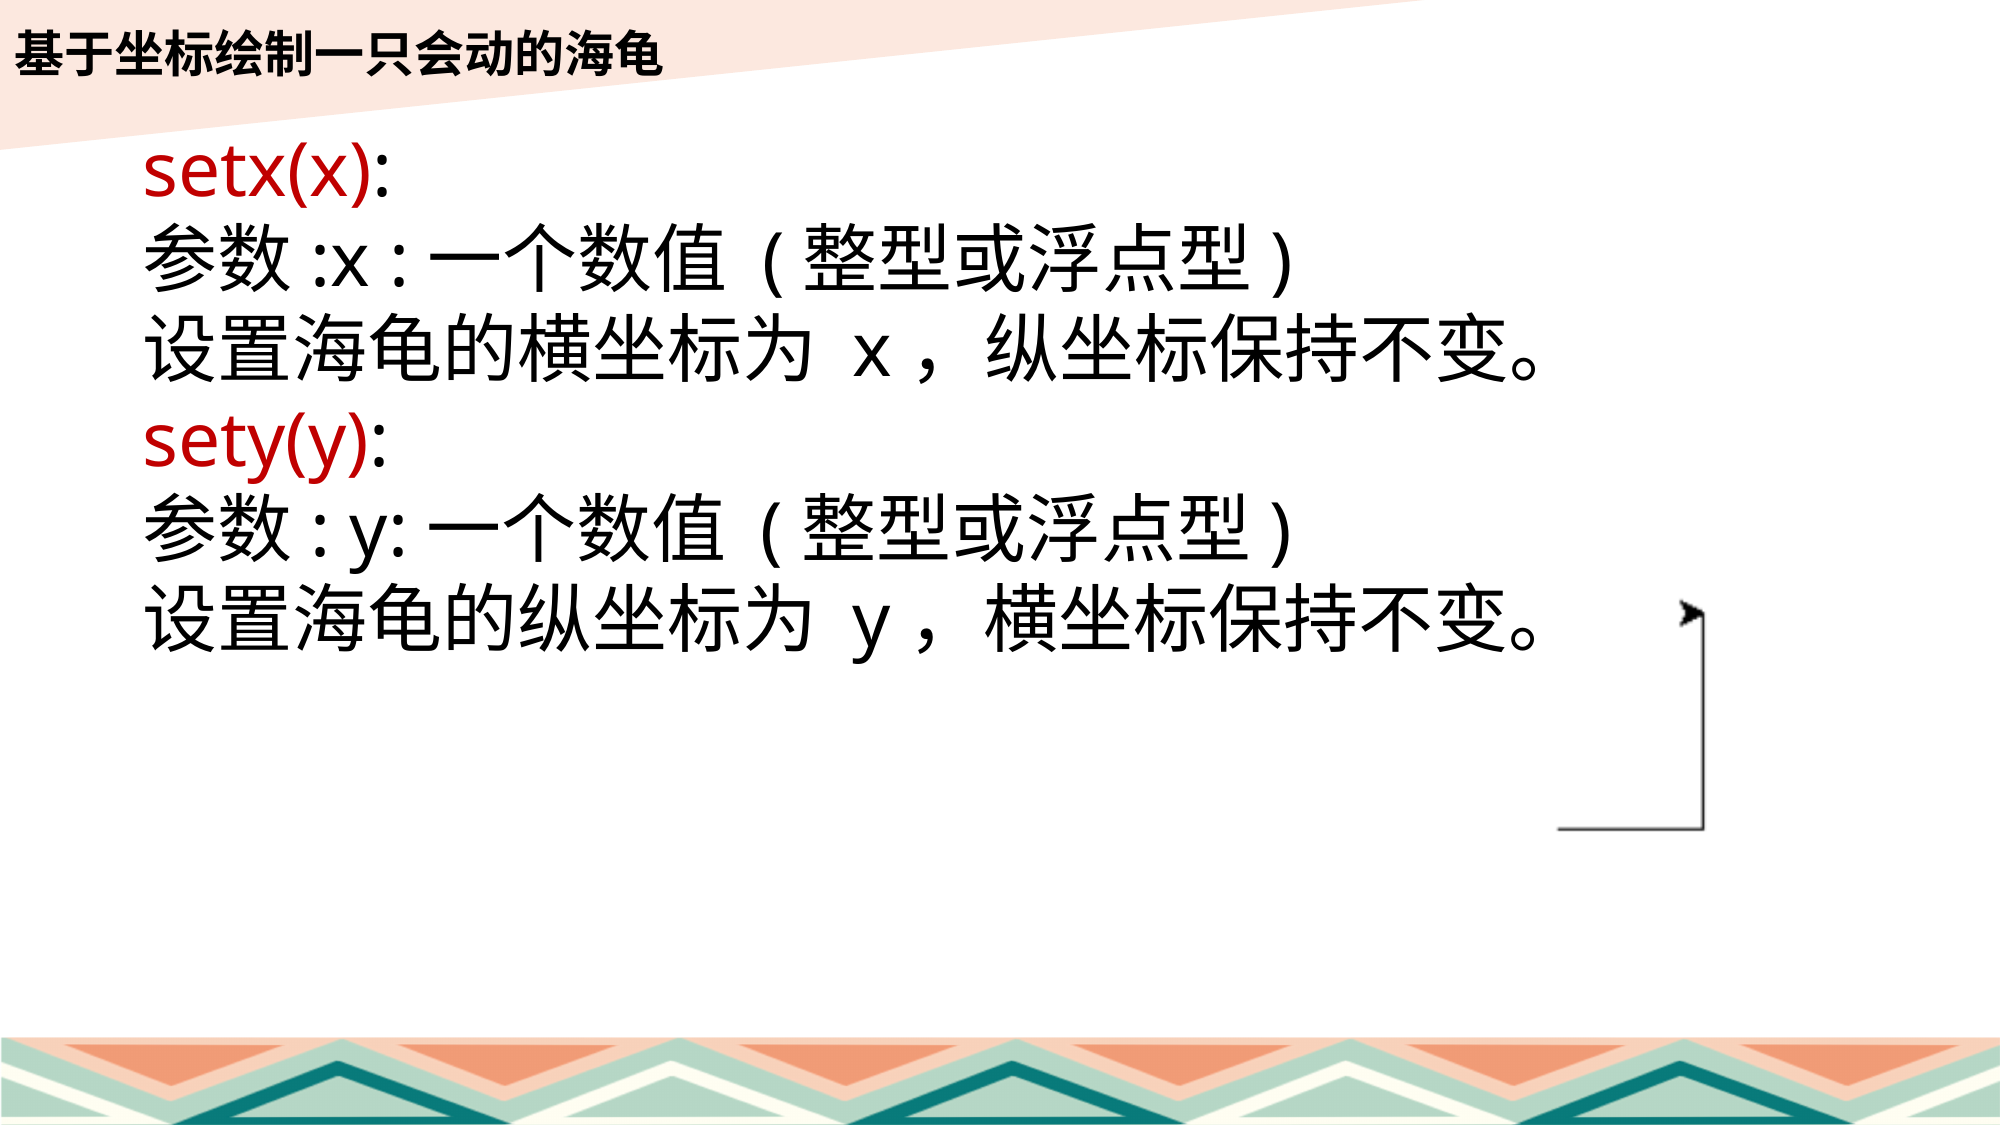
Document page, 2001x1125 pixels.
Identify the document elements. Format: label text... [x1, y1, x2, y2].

text_box setx(x): 参数:x :一个数值 (整型或浮点型) 设置海龟的横坐标为 x，纵坐标保持不变。 sety(y): 参数: y:一个数值 (整型或浮点型) 设置海龟的纵坐标为 y，横坐标保持不变。 [1044, 114, 1952, 669]
text_box setx(x): 参数:x :一个数值 (整型或浮点型) 设置海龟的横坐标为 x，纵坐标保持不变。 sety(y): 参数: y:一个数值 (整型或浮点型) 设置海龟的纵坐标为 y，横坐标保持不变。 [127, 150, 956, 669]
picture [0, 0, 1999, 1125]
picture [1378, 518, 1872, 987]
